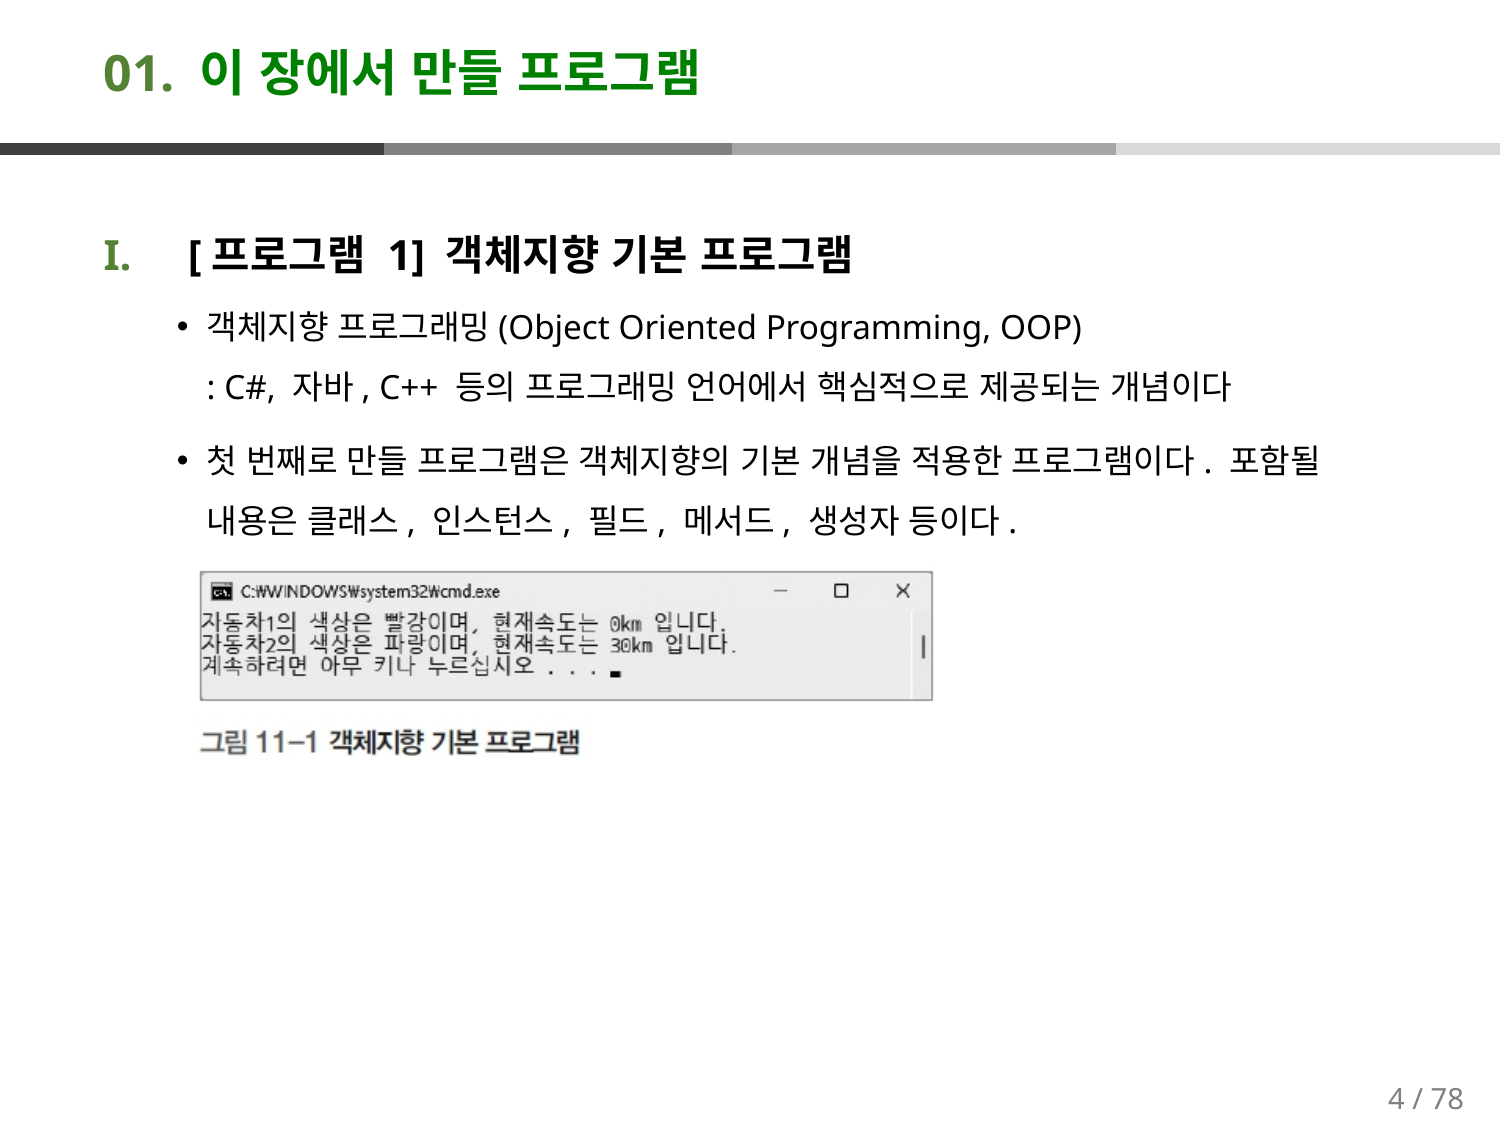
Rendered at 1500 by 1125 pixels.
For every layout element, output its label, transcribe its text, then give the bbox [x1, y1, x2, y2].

title 01. 이 장에서 만들 프로그램 [88, 30, 1400, 121]
picture [194, 562, 941, 760]
list [프로그램 1] 객체지향 기본 프로그램 객체지향 프로그래밍(Object Oriented Programming, OOP) : C#, 자바, C++ 등의 프로그래밍 언어에서 핵심적으로 제공되는 개념이다 첫 번째로 만들 프로그램은 객체지향의 기본 개념을 적용한 프로그램이다. 포함될 내용은 클래스, 인스턴스, 필드, 메서드, 생성자 등이다. [88, 196, 1424, 1125]
